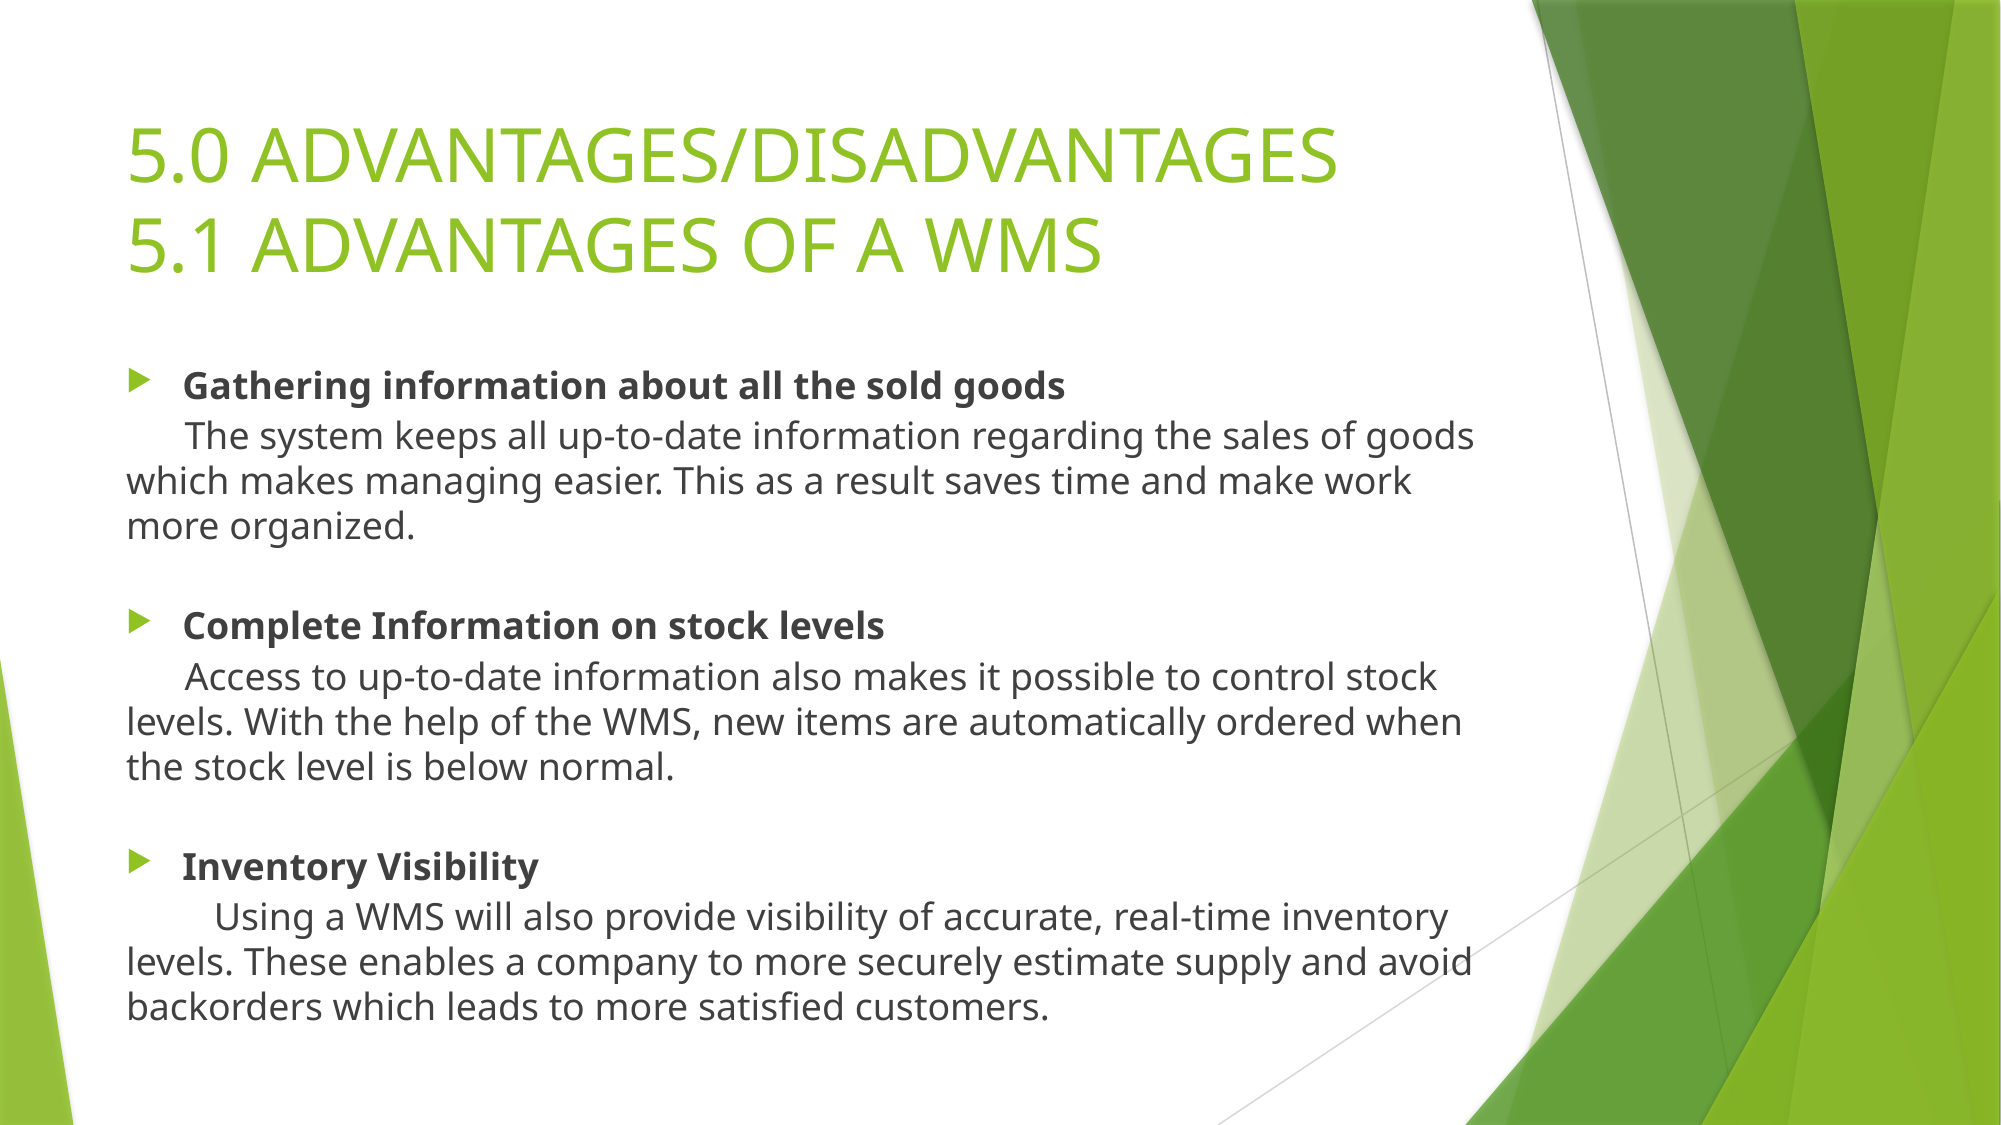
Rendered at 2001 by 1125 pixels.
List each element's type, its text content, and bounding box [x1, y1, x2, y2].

list Gathering information about all the sold goods The system keeps all up-to-date information regarding the sales of goods which makes managing easier. This as a result saves time and make work more organized. Complete Information on stock levels Access to up-to-date information also makes it possible to control stock levels. With the help of the WMS, new items are automatically ordered when the stock level is below normal. Inventory Visibility Using a WMS will also provide visibility of accurate, real-time inventory levels. These enables a company to more securely estimate supply and avoid backorders which leads to more satisfied customers. [111, 354, 1522, 1057]
title 5.0 ADVANTAGES/DISADVANTAGES 5.1 ADVANTAGES OF A WMS [111, 99, 1522, 317]
